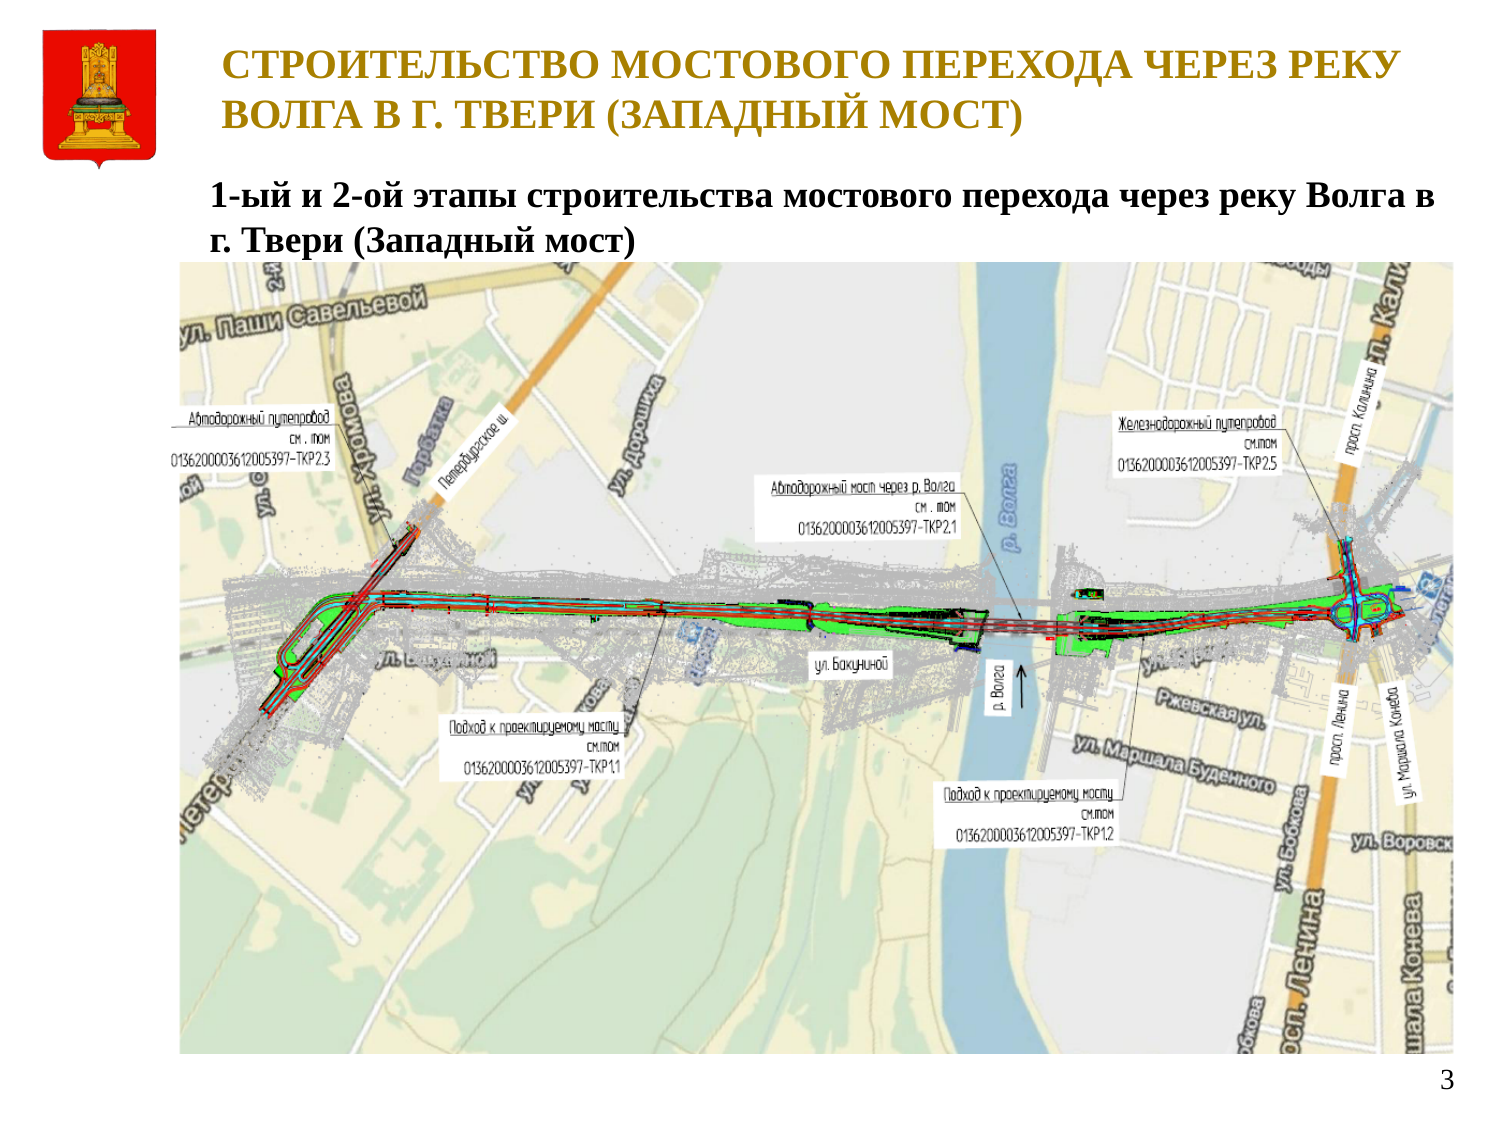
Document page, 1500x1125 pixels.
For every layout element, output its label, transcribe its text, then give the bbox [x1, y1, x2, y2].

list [170, 262, 1458, 1054]
text_box СТРОИТЕЛЬСТВО МОСТОВОГО ПЕРЕХОДА ЧЕРЕЗ РЕКУ ВОЛГА В Г. ТВЕРИ (ЗАПАДНЫЙ МОСТ) [206, 29, 1483, 145]
text_box 3 [1425, 1053, 1470, 1103]
text_box 1-ый и 2-ой этапы строительства мостового перехода через реку Волга в г. Твери (Западный мост) [194, 162, 1481, 313]
picture [39, 21, 165, 177]
